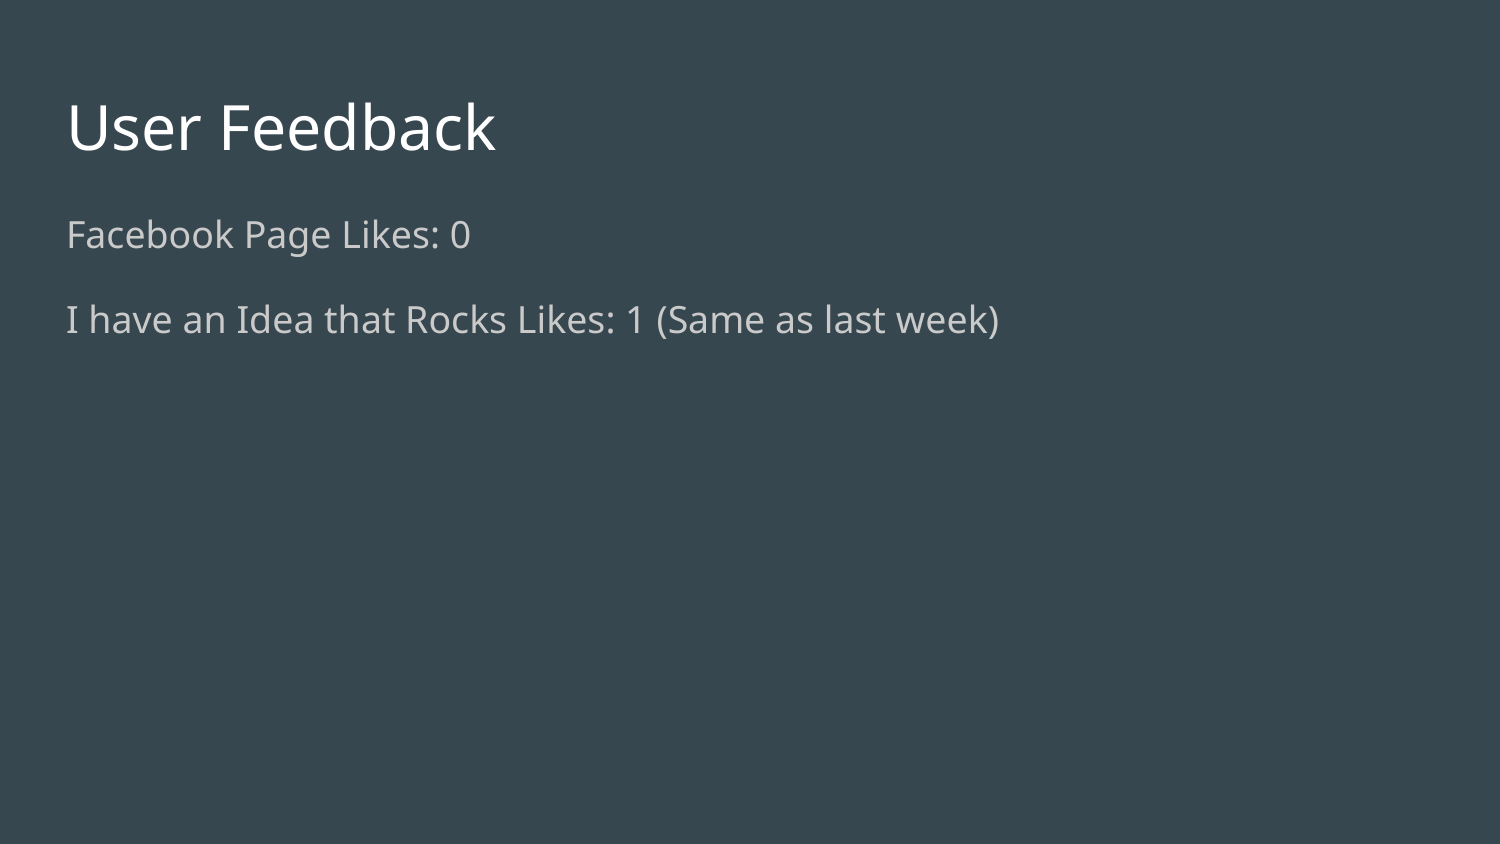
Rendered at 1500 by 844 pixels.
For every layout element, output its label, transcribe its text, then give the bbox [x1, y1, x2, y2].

title User Feedback [51, 72, 1449, 167]
list Facebook Page Likes: 0 I have an Idea that Rocks Likes: 1 (Same as last week) [51, 189, 1449, 750]
